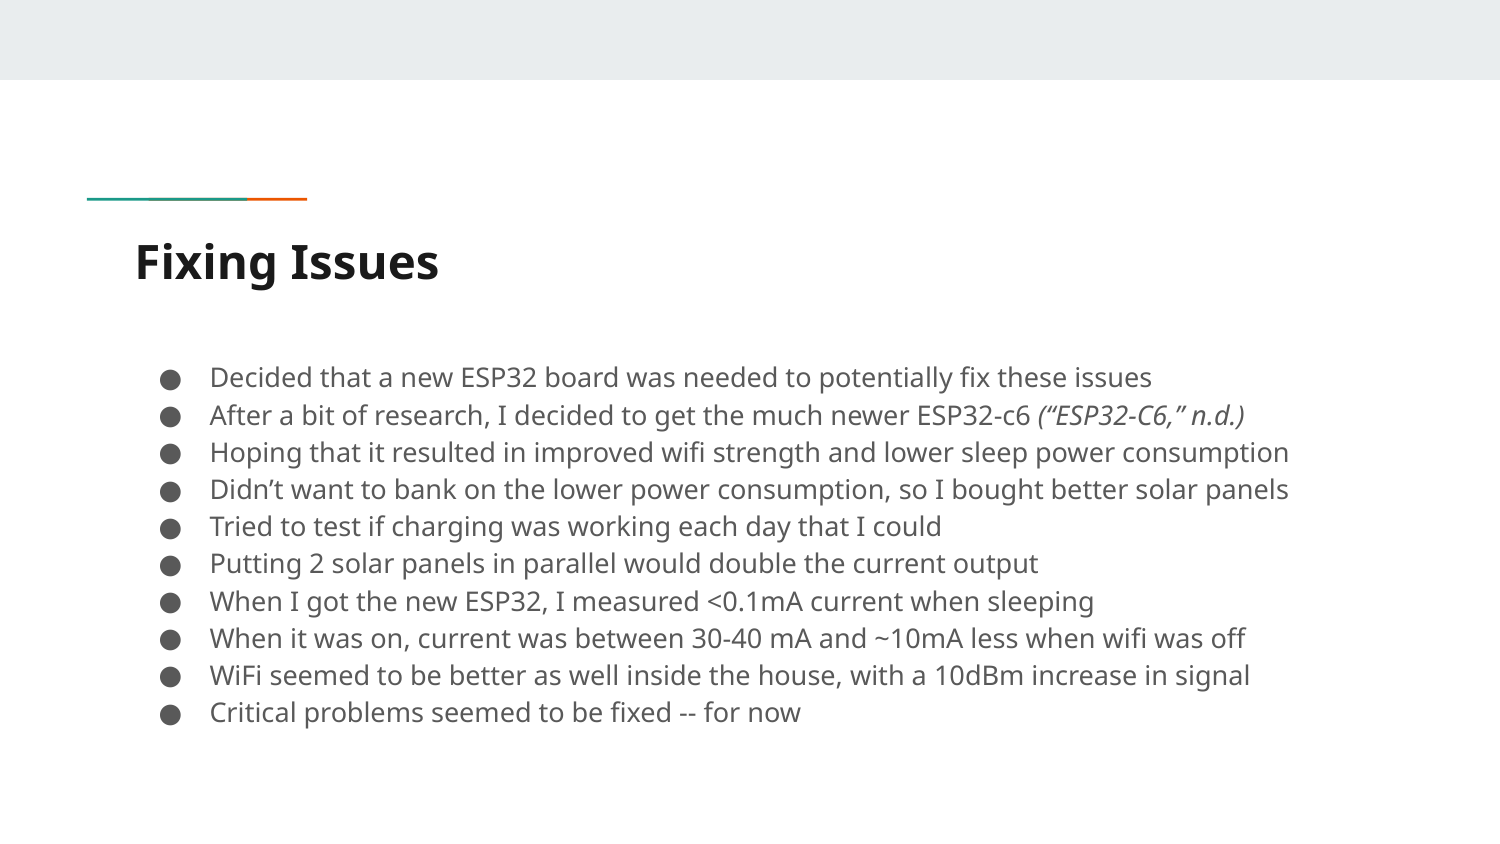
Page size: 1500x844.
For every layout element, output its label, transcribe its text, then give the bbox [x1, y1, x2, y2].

list Decided that a new ESP32 board was needed to potentially fix these issues After a bit of research, I decided to get the much newer ESP32-c6 (“ESP32-C6,” n.d.) Hoping that it resulted in improved wifi strength and lower sleep power consumption Didn’t want to bank on the lower power consumption, so I bought better solar panels Tried to test if charging was working each day that I could Putting 2 solar panels in parallel would double the current output When I got the new ESP32, I measured <0.1mA current when sleeping When it was on, current was between 30-40 mA and ~10mA less when wifi was off WiFi seemed to be better as well inside the house, with a 10dBm increase in signal Critical problems seemed to be fixed -- for now [119, 341, 1381, 783]
title Fixing Issues [119, 217, 1381, 305]
